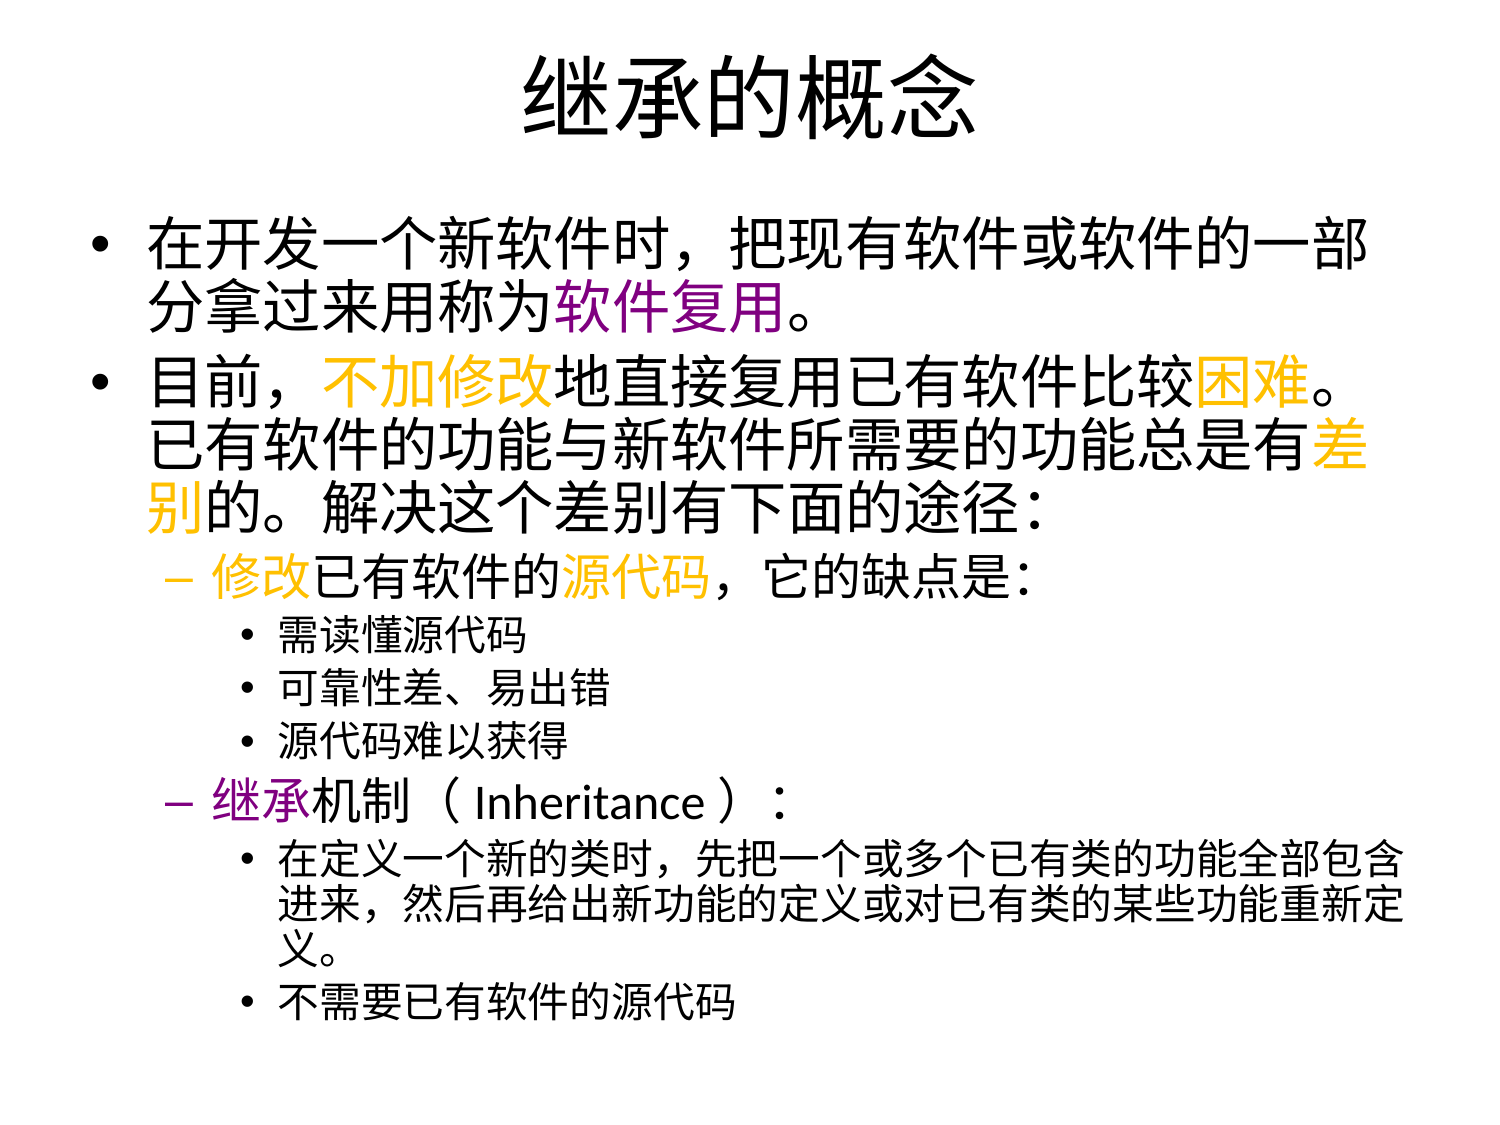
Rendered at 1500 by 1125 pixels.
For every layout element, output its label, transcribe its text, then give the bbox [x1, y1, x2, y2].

title 继承的概念 [75, 19, 1425, 174]
list 在开发一个新软件时，把现有软件或软件的一部分拿过来用称为软件复用。 目前，不加修改地直接复用已有软件比较困难。已有软件的功能与新软件所需要的功能总是有差别的。解决这个差别有下面的途径： 修改已有软件的源代码，它的缺点是： 需读懂源代码 可靠性差、易出错 源代码难以获得 继承机制（Inheritance）： 在定义一个新的类时，先把一个或多个已有类的功能全部包含进来，然后再给出新功能的定义或对已有类的某些功能重新定义。 不需要已有软件的源代码 [75, 208, 1425, 1125]
